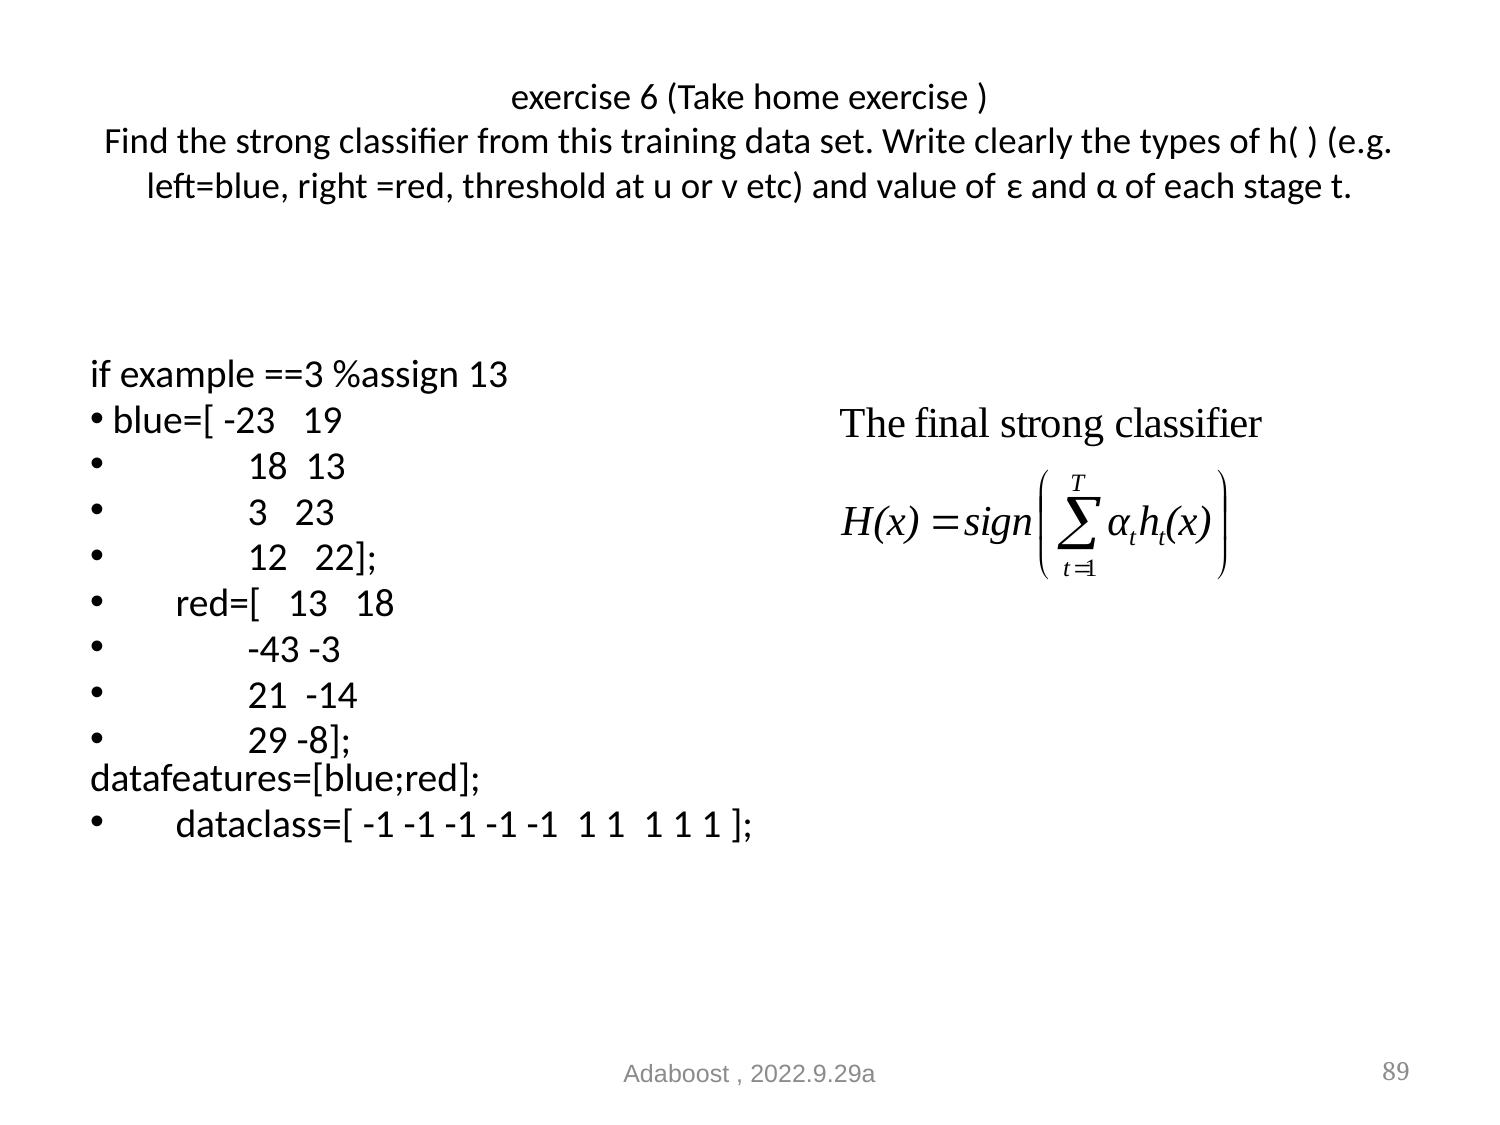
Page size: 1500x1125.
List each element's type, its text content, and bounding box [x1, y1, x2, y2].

slide_number 89 [1074, 1042, 1425, 1103]
title exercise 6 (Take home exercise ) Find the strong classifier from this training data set. Write clearly the types of h( ) (e.g. left=blue, right =red, threshold at u or v etc) and value of ε and α of each stage t. [75, 45, 1425, 233]
list if example ==3 %assign 13 blue=[ -23 19 18 13 3 23 12 22]; red=[ 13 18 -43 -3 21 -14 29 -8]; datafeatures=[blue;red]; dataclass=[ -1 -1 -1 -1 -1 1 1 1 1 1 ]; [75, 350, 825, 1006]
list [833, 399, 1279, 653]
footer Adaboost , 2022.9.29a [512, 1042, 988, 1103]
